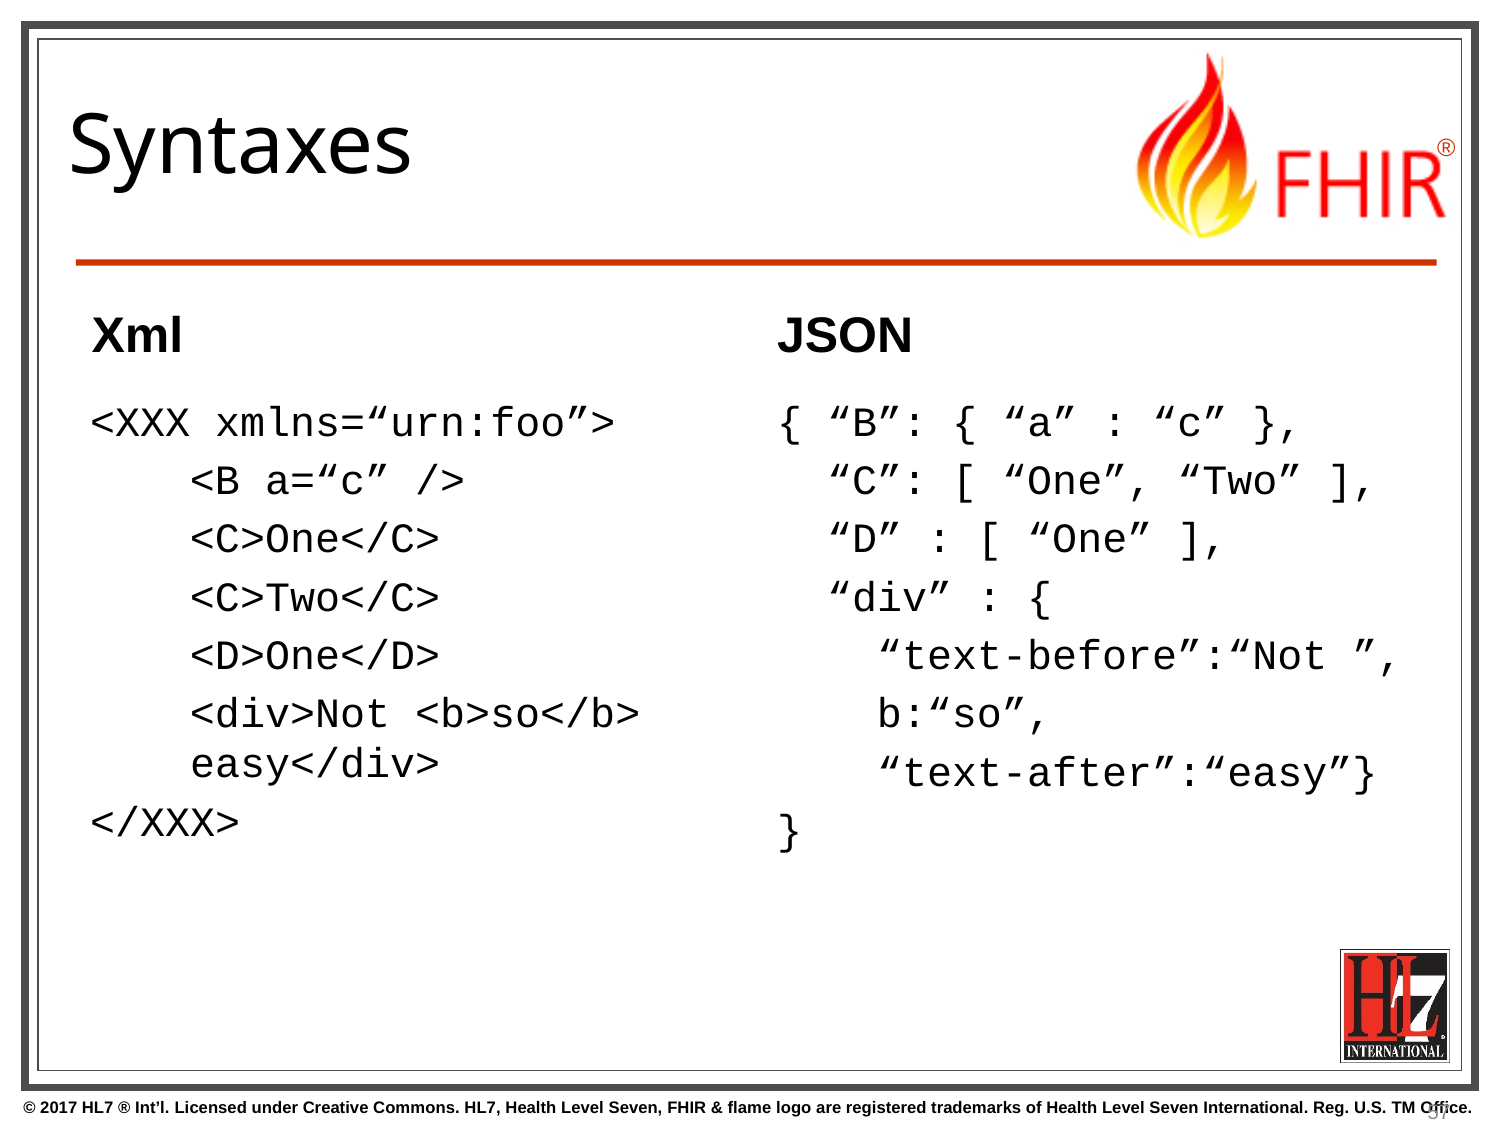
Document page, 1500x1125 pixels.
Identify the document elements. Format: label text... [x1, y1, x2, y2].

list JSON [761, 280, 1425, 386]
list <XXX xmlns=“urn:foo”> <B a=“c” /> <C>One</C> <C>Two</C> <D>One</D> <div>Not <b>so</b> easy</div> </XXX> [75, 386, 738, 1059]
title Syntaxes [53, 54, 1128, 244]
list Xml [76, 280, 740, 386]
slide_number 57 [1412, 1071, 1500, 1125]
list { “B”: { “a” : “c” }, “C”: [ “One”, “Two” ], “D” : [ “One” ], “div” : { “text-before”:“Not ”, b:“so”, “text-after”:“easy”} } [761, 386, 1425, 1059]
picture [1124, 42, 1458, 249]
picture [1340, 949, 1450, 1063]
